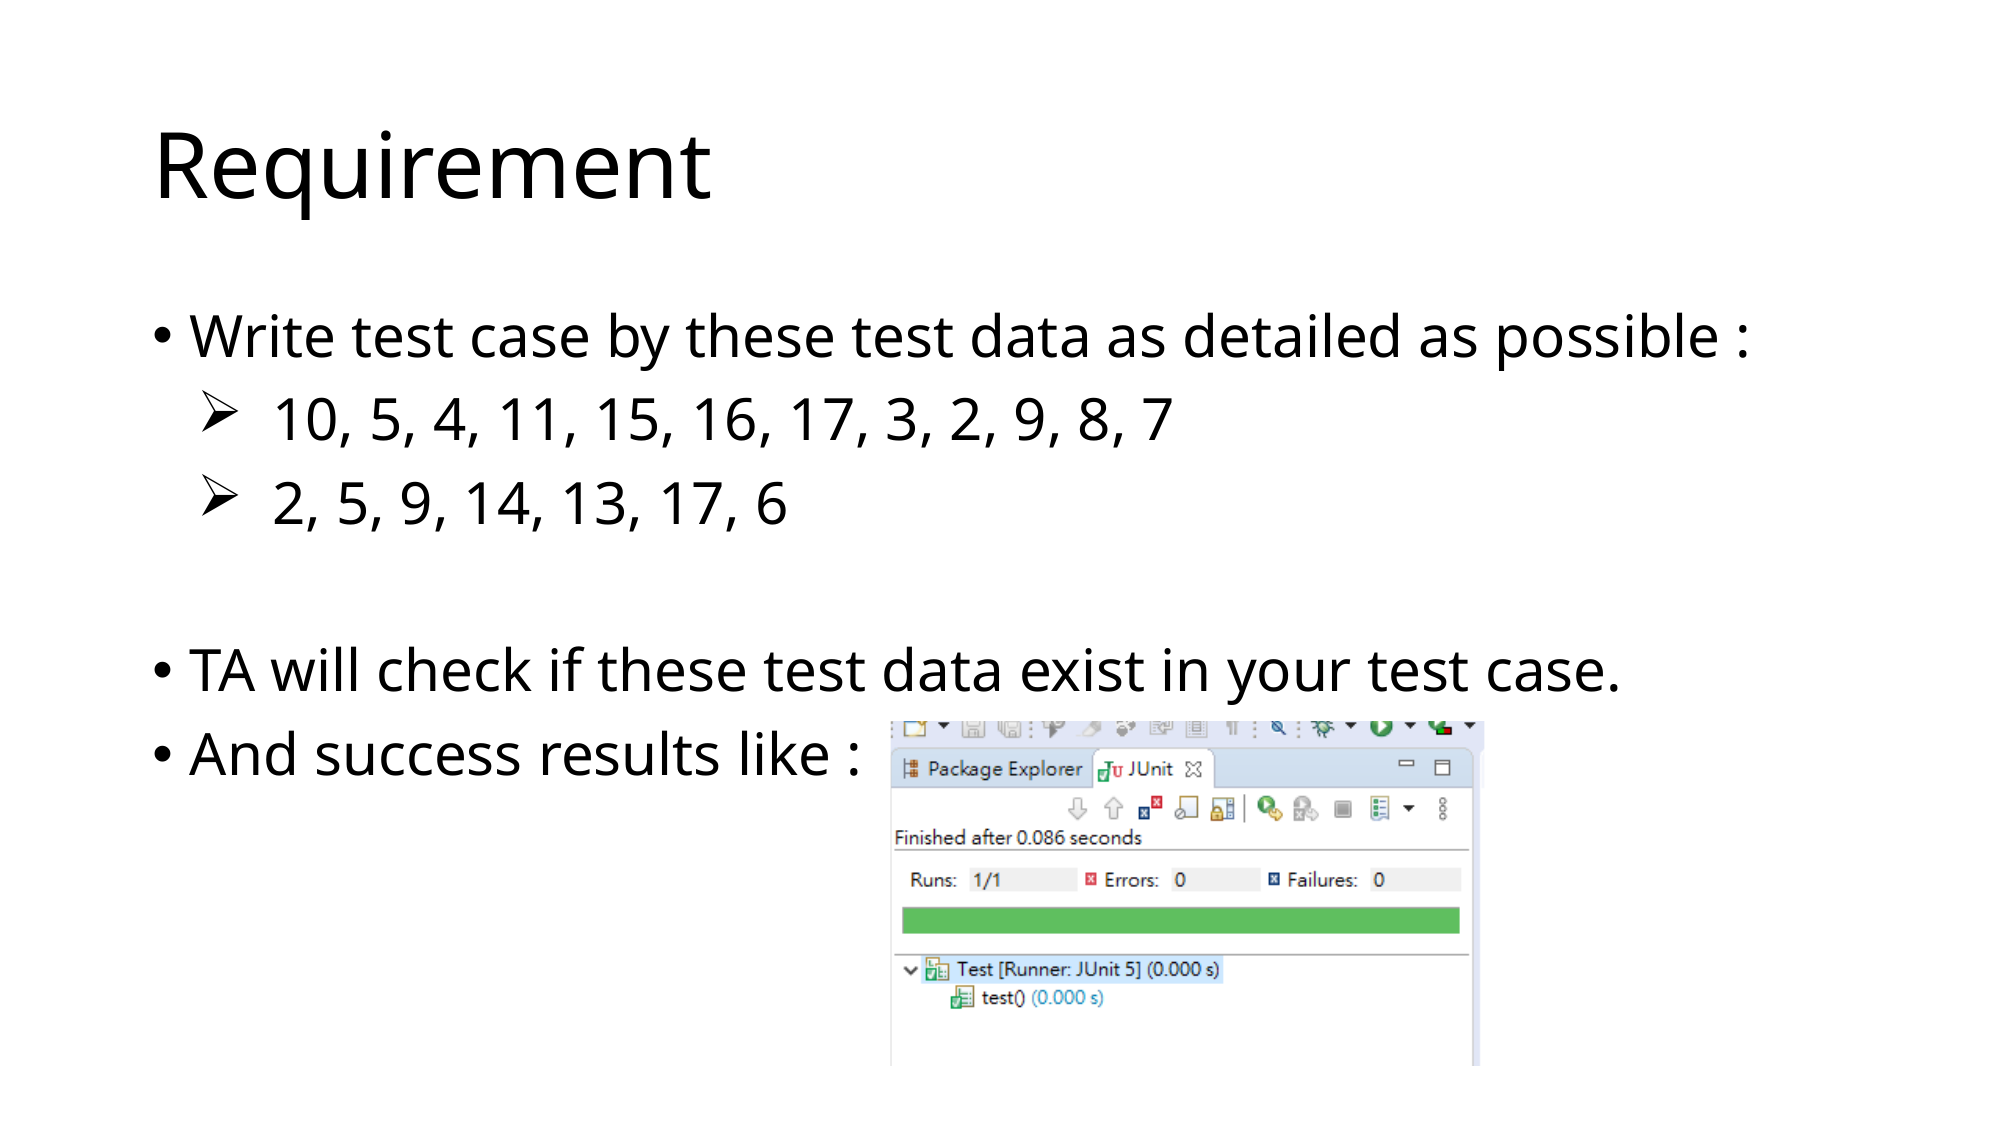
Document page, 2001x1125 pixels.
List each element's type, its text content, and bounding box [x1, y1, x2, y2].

title Requirement [137, 59, 1863, 278]
list Write test case by these test data as detailed as possible : 10, 5, 4, 11, 15, 16, 17, 3, 2, 9, 8, 7 2, 5, 9, 14, 13, 17, 6 TA will check if these test data exist in your test case. And success results like : [137, 299, 1863, 1014]
picture [890, 721, 1485, 1066]
